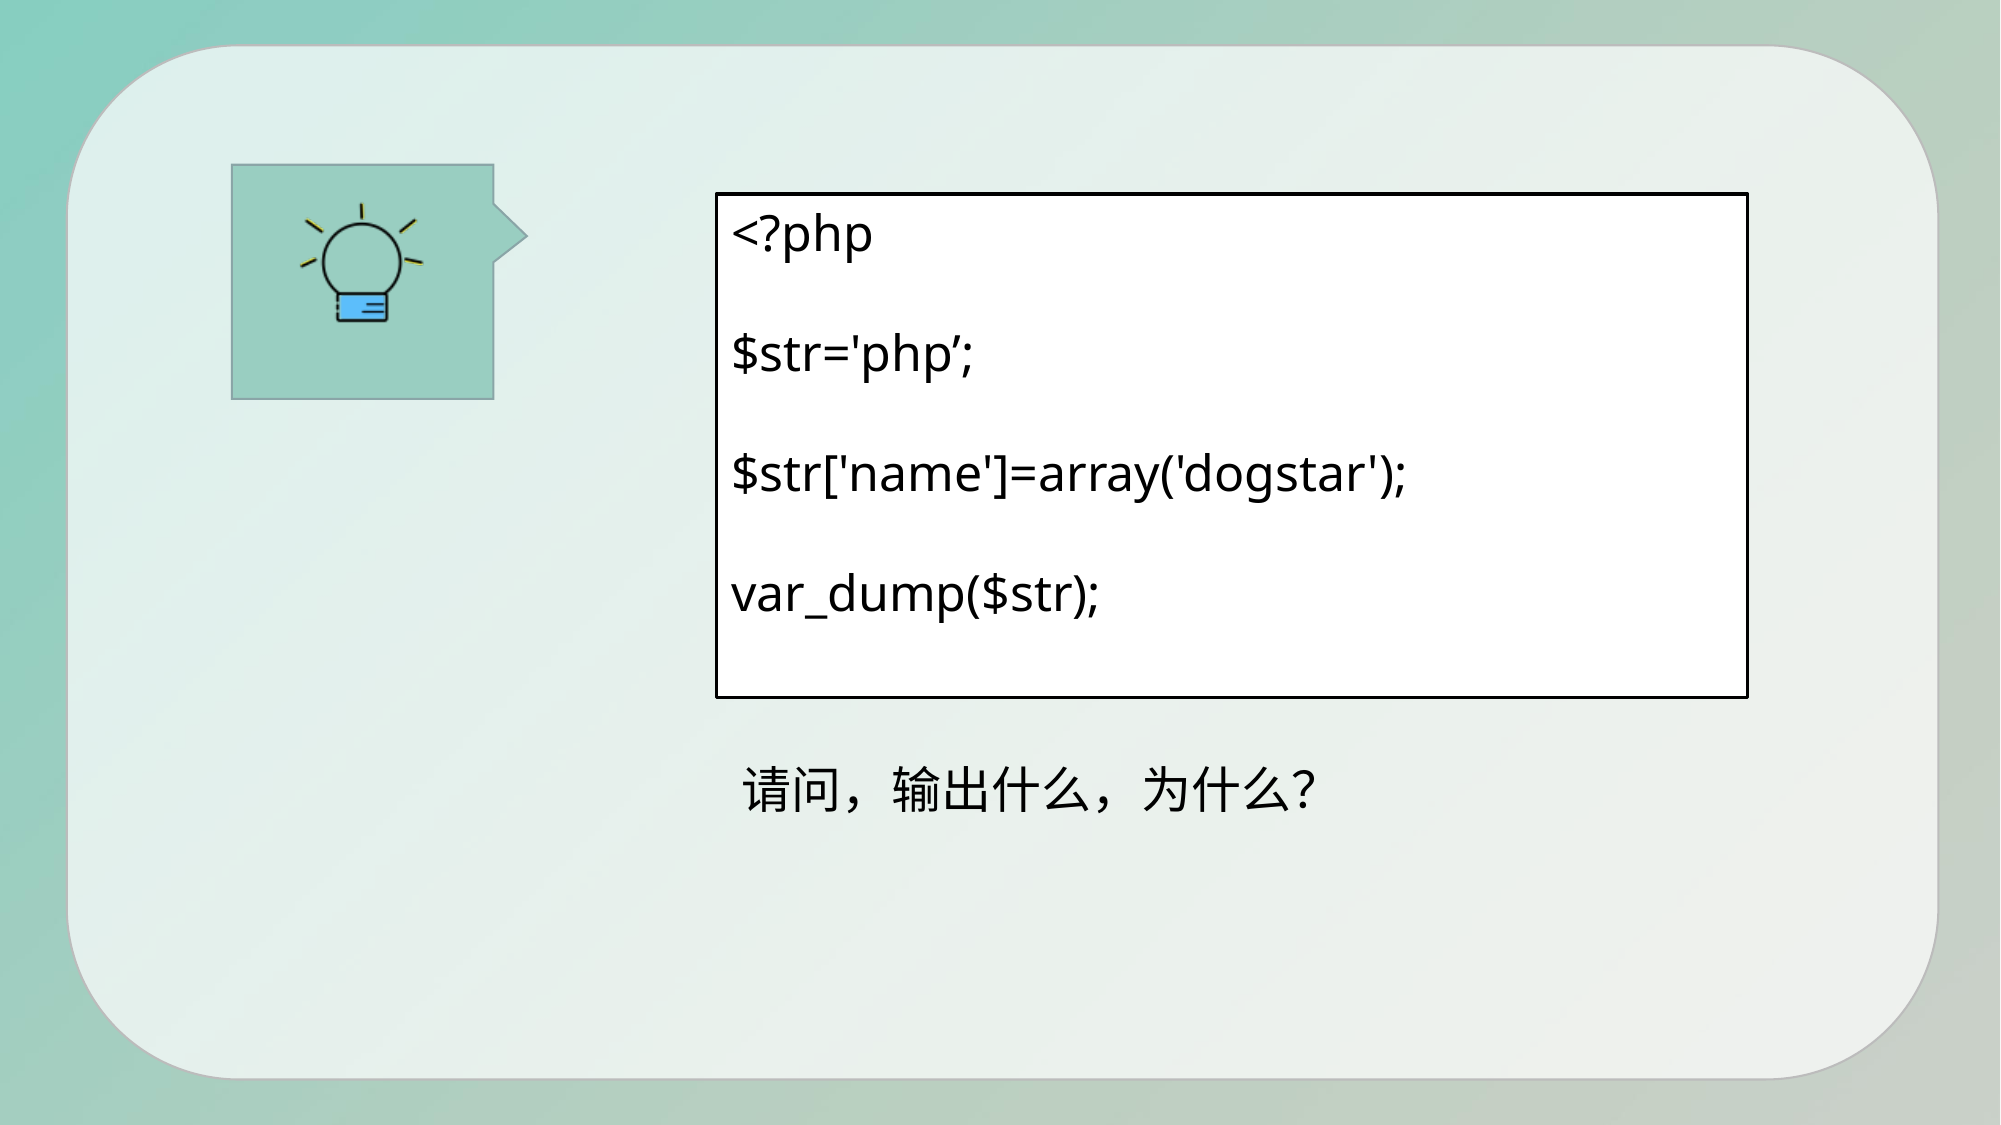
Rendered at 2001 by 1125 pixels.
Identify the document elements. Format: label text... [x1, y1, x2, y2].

text_box 1 [66, 45, 1939, 1080]
text_box <?php $str='php’; $str['name']=array('dogstar'); var_dump($str); [714, 192, 1750, 700]
text_box 请问，输出什么，为什么？ [726, 751, 1758, 988]
picture [0, 0, 2001, 1125]
text_box [231, 339, 539, 495]
text_box [231, 164, 527, 339]
